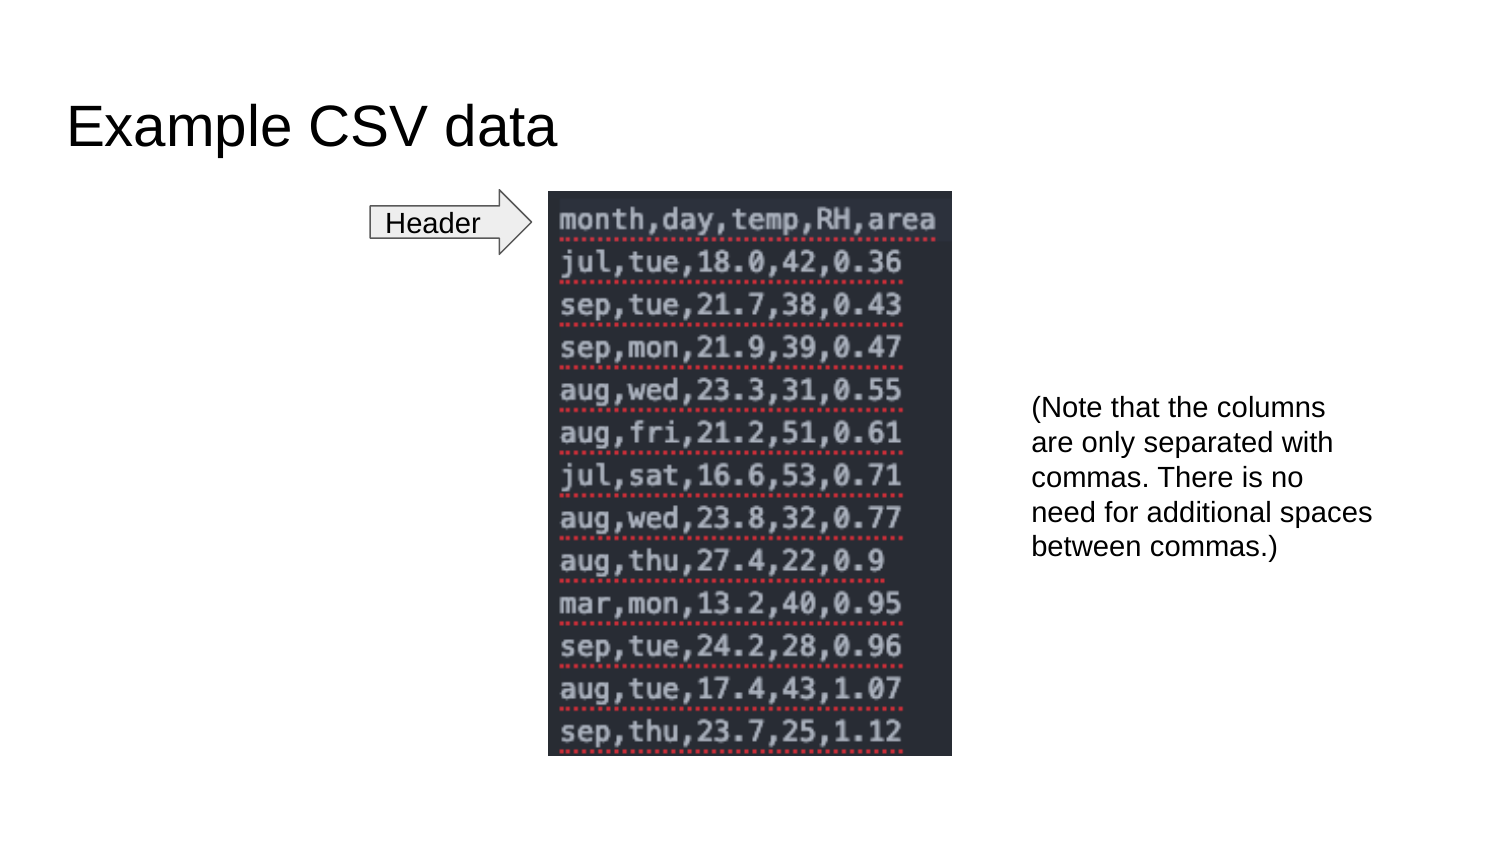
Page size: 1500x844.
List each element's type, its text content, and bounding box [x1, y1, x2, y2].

title Example CSV data [51, 72, 1449, 167]
picture [548, 191, 952, 756]
text_box (Note that the columns are only separated with commas. There is no need for additional spaces between commas.) [1016, 372, 1391, 589]
text_box Header [370, 189, 532, 255]
